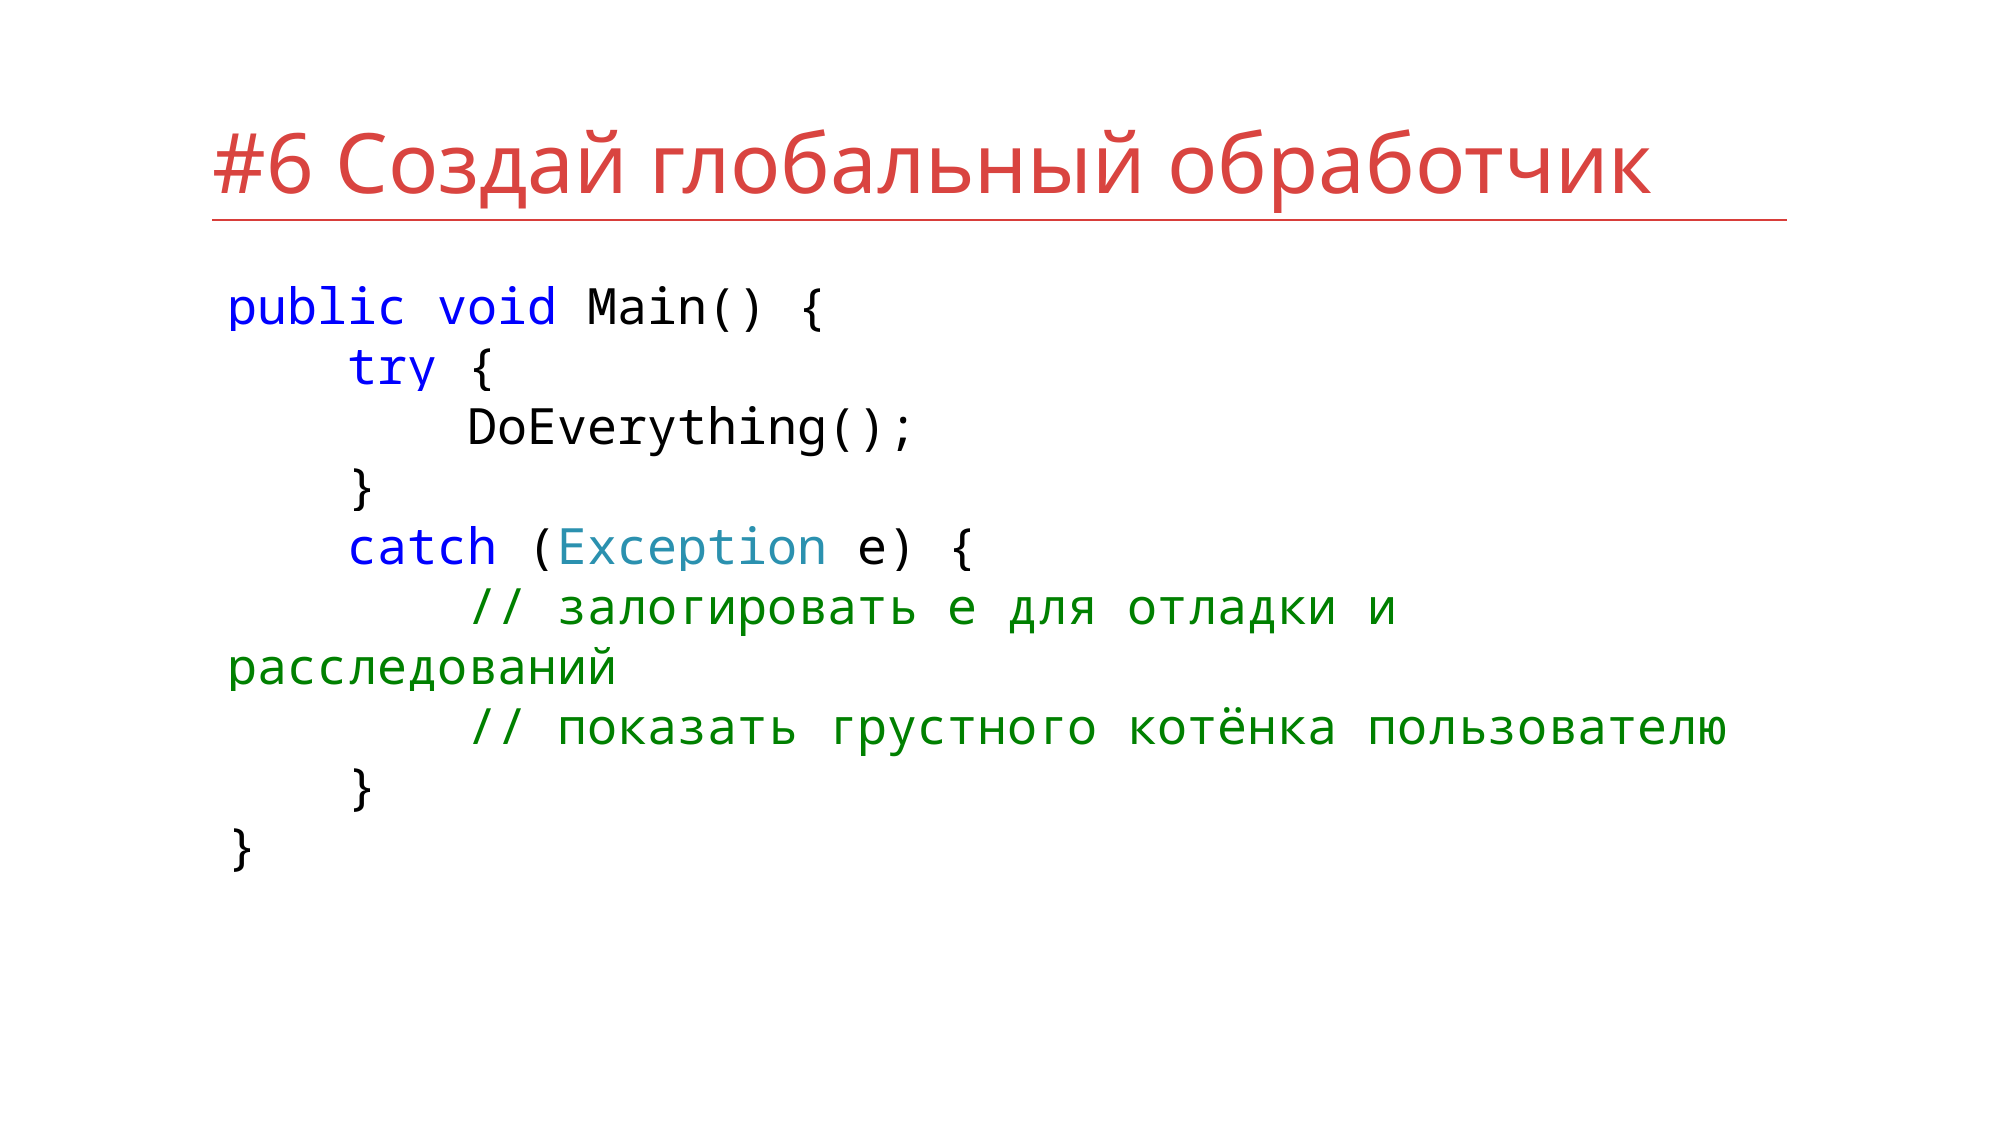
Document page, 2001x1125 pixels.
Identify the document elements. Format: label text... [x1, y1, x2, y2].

title #6 Создай глобальный обработчик [212, 90, 1788, 220]
list public void Main() { try { DoEverything(); } catch (Exception e) { // залогировать e для отладки и расследований // показать грустного котёнка пользователю } } [212, 267, 1788, 1035]
